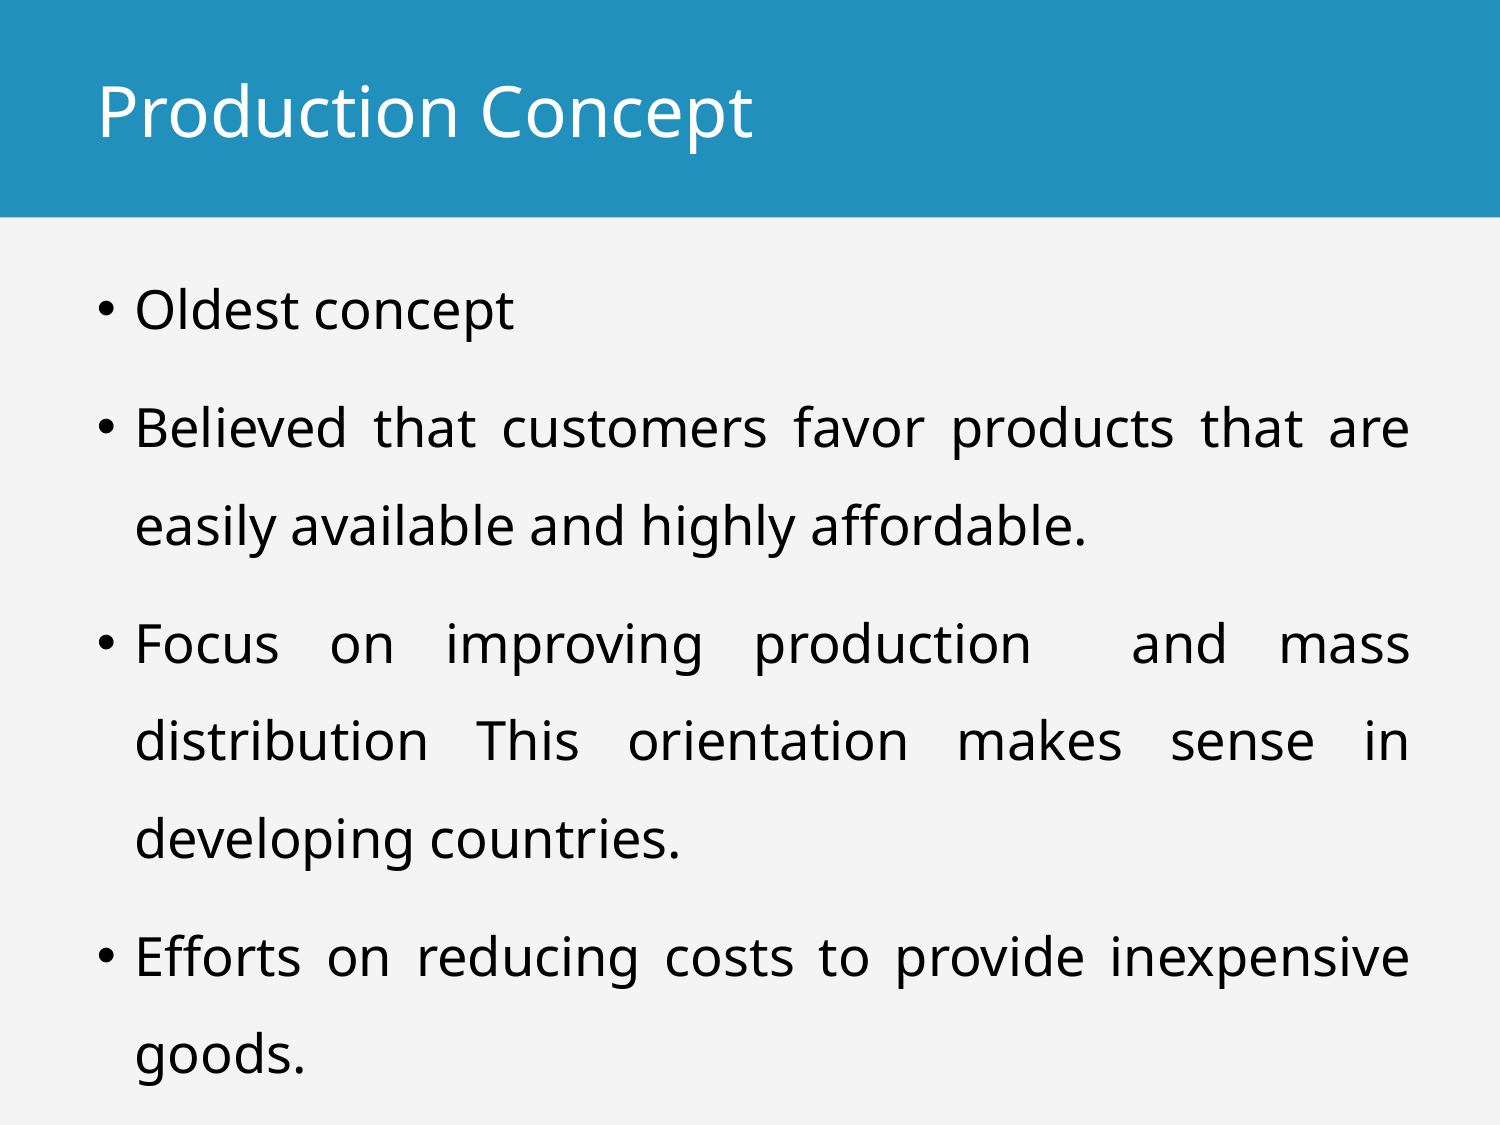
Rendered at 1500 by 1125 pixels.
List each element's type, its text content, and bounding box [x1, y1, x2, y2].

list Oldest concept Believed that customers favor products that are easily available and highly affordable. Focus on improving production and mass distribution This orientation makes sense in developing countries. Efforts on reducing costs to provide inexpensive goods. [81, 235, 1428, 1107]
title Production Concept [81, 0, 1500, 218]
